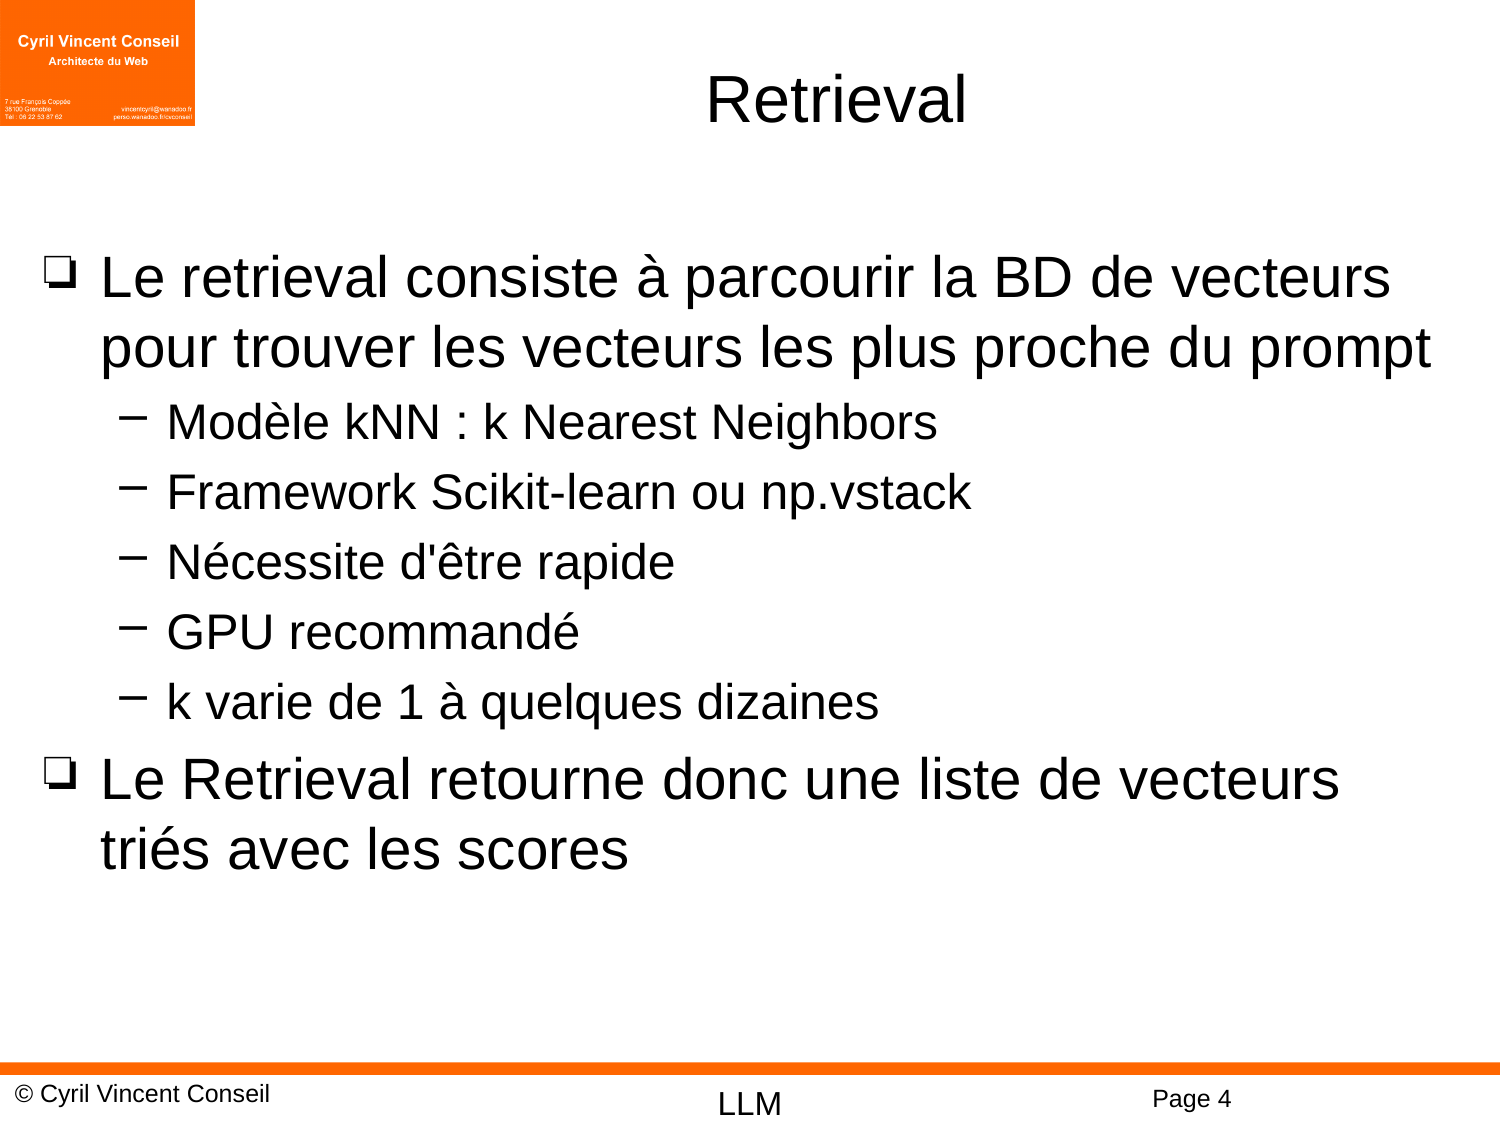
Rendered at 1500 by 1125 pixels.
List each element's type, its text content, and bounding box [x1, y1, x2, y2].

title Retrieval [194, 2, 1480, 190]
picture [0, 0, 195, 126]
list Le retrieval consiste à parcourir la BD de vecteurs pour trouver les vecteurs les plus proche du prompt Modèle kNN : k Nearest Neighbors Framework Scikit-learn ou np.vstack Nécessite d'être rapide GPU recommandé k varie de 1 à quelques dizaines Le Retrieval retourne donc une liste de vecteurs triés avec les scores [29, 231, 1468, 1059]
